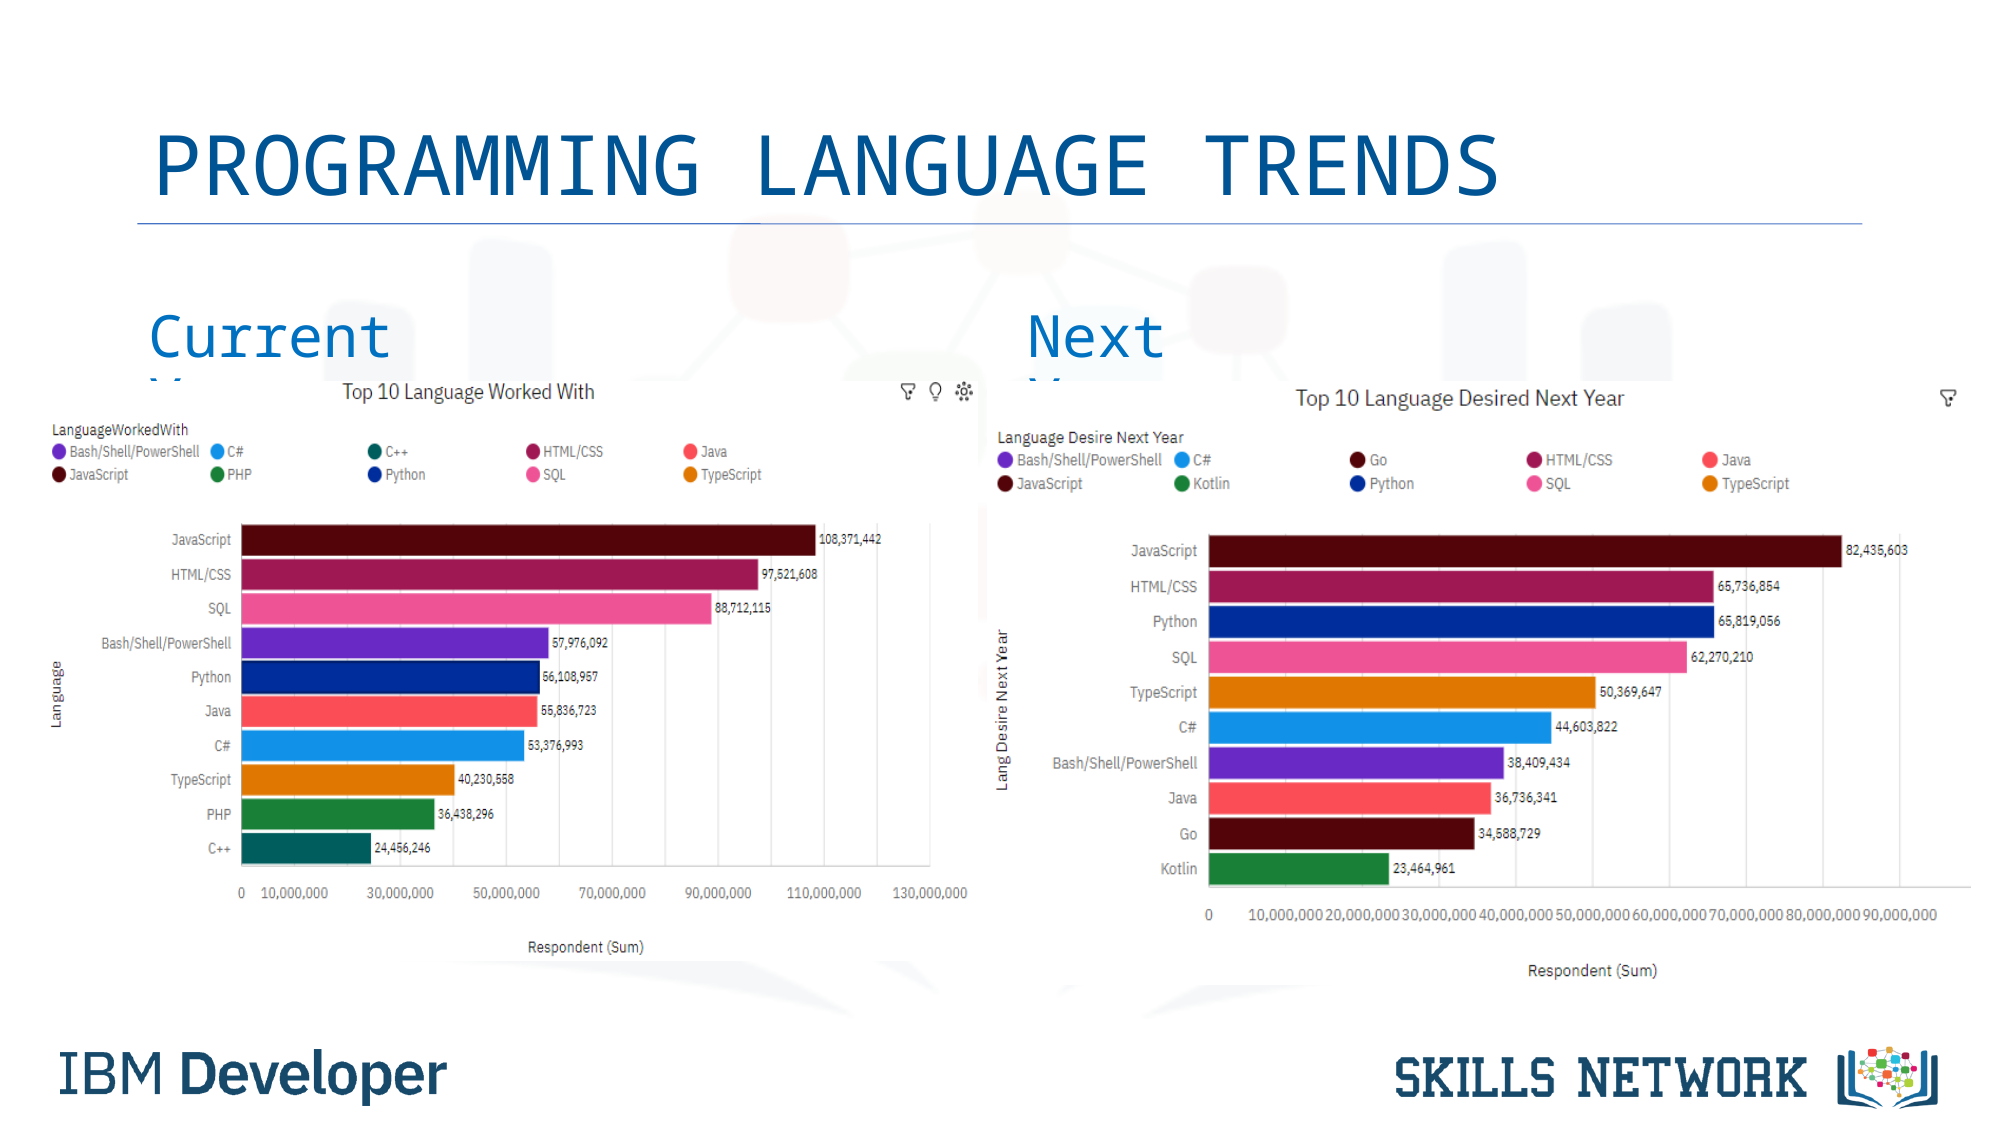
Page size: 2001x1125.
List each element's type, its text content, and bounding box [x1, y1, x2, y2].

picture [1390, 1045, 1945, 1111]
picture [55, 1045, 459, 1108]
list Next Year [1012, 299, 1301, 381]
picture [49, 381, 978, 961]
title PROGRAMMING LANGUAGE TRENDS [137, 59, 1863, 278]
picture [987, 381, 1971, 985]
list Current Year [133, 299, 500, 381]
